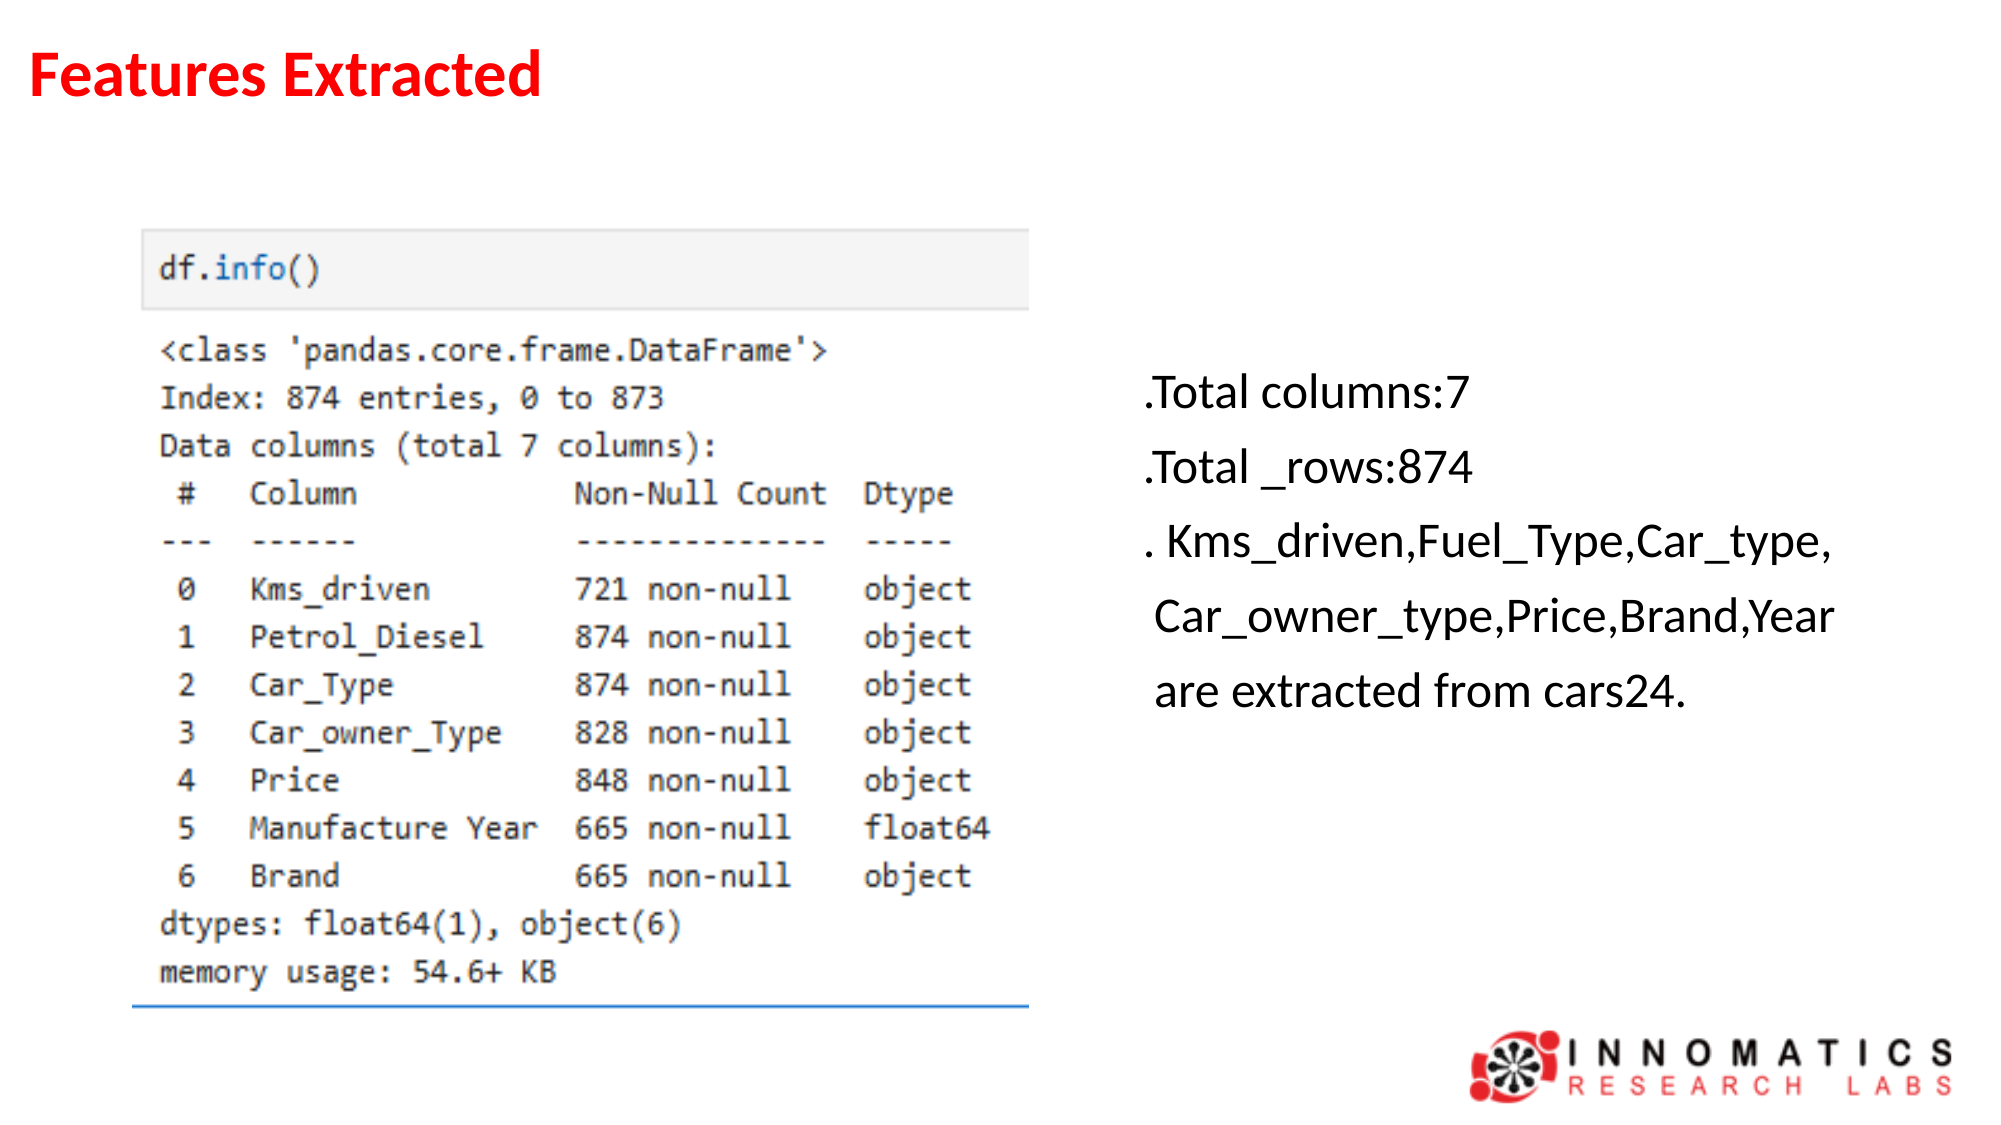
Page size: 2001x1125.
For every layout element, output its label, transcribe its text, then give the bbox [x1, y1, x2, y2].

title Features Extracted [14, 24, 567, 125]
picture [1445, 1014, 1975, 1125]
list .Total columns:7 .Total _rows:874 . Kms_driven,Fuel_Type,Car_type, Car_owner_type,Price,Brand,Year are extracted from cars24. [74, 199, 1858, 1019]
picture [132, 210, 1029, 1020]
